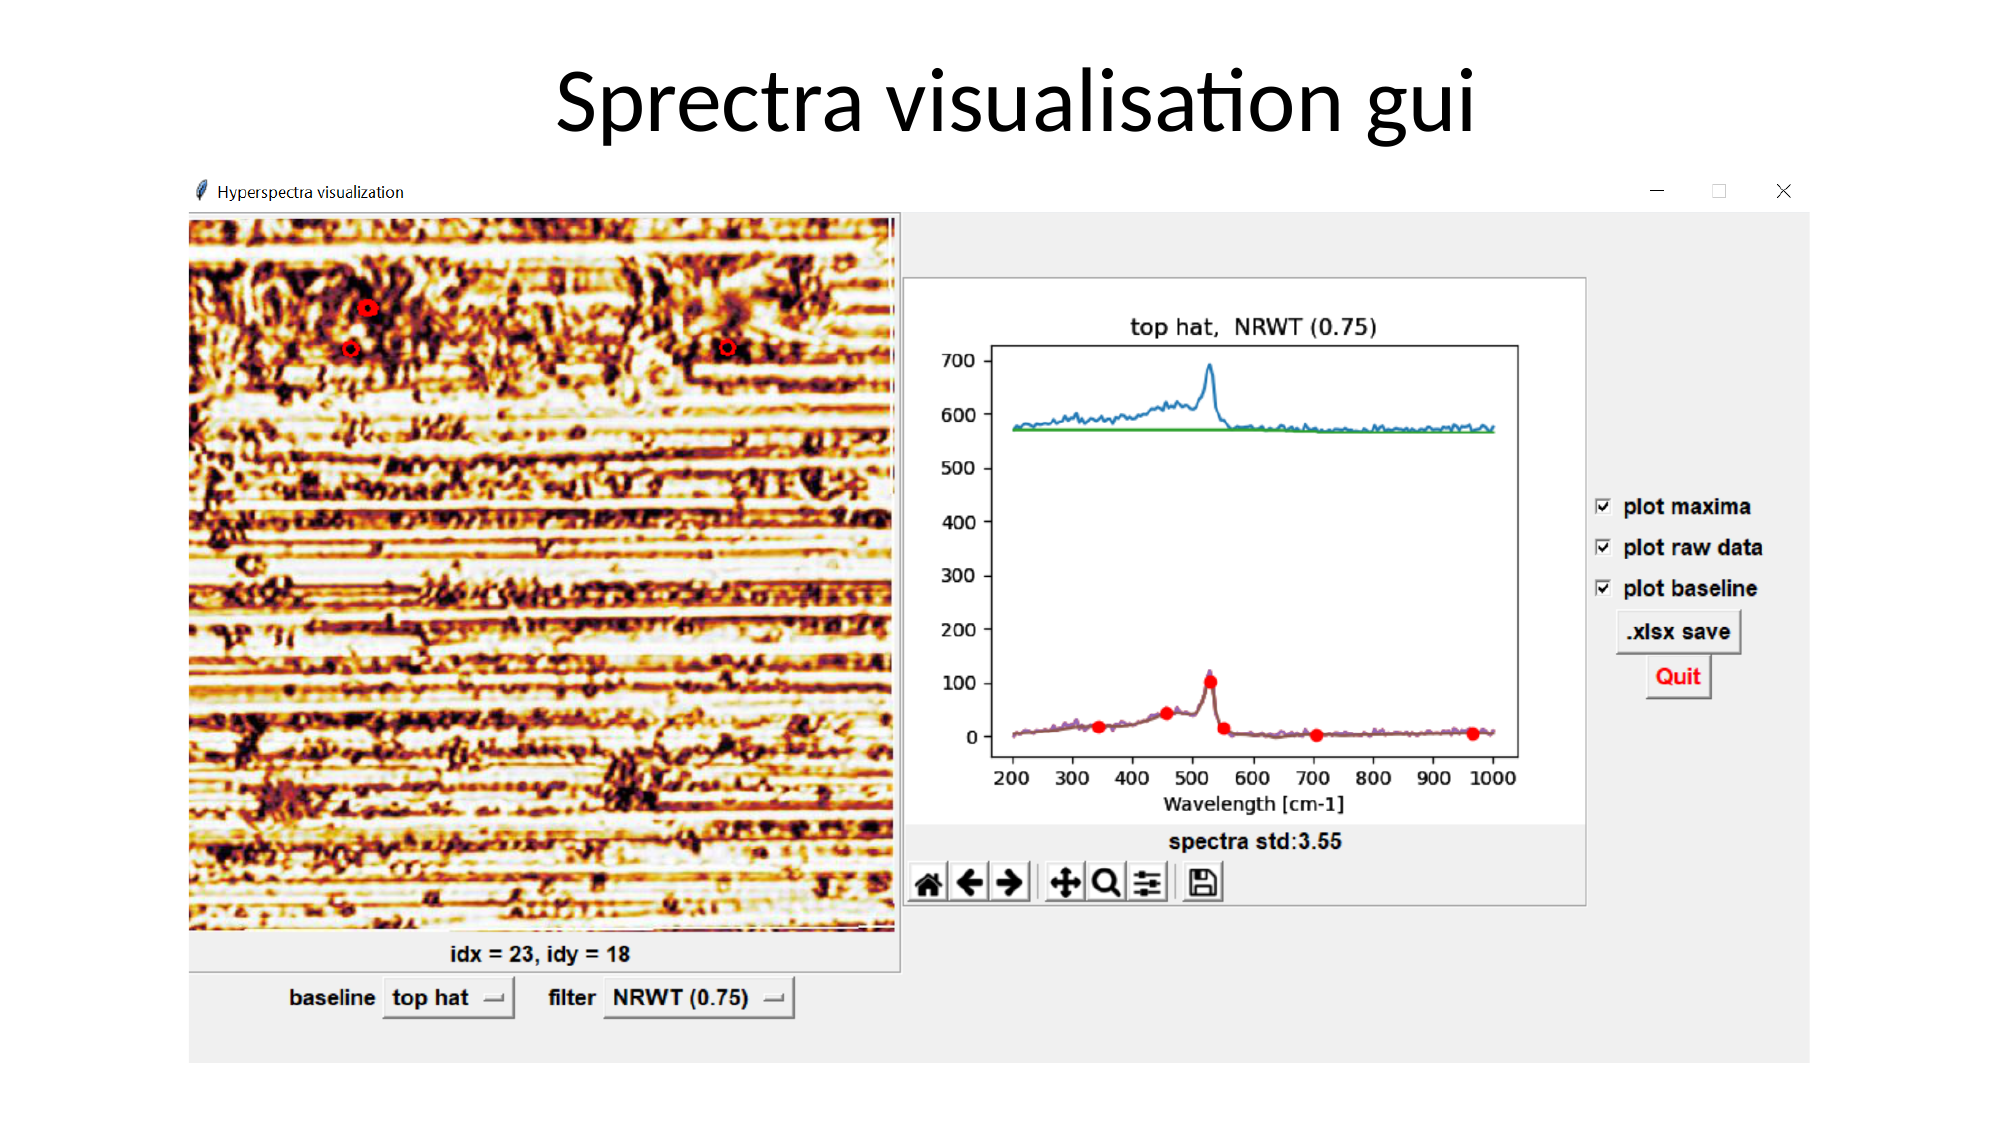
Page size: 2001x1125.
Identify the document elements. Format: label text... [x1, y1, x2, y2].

text_box Sprectra visualisation gui [540, 32, 1559, 157]
picture [188, 170, 1810, 1063]
